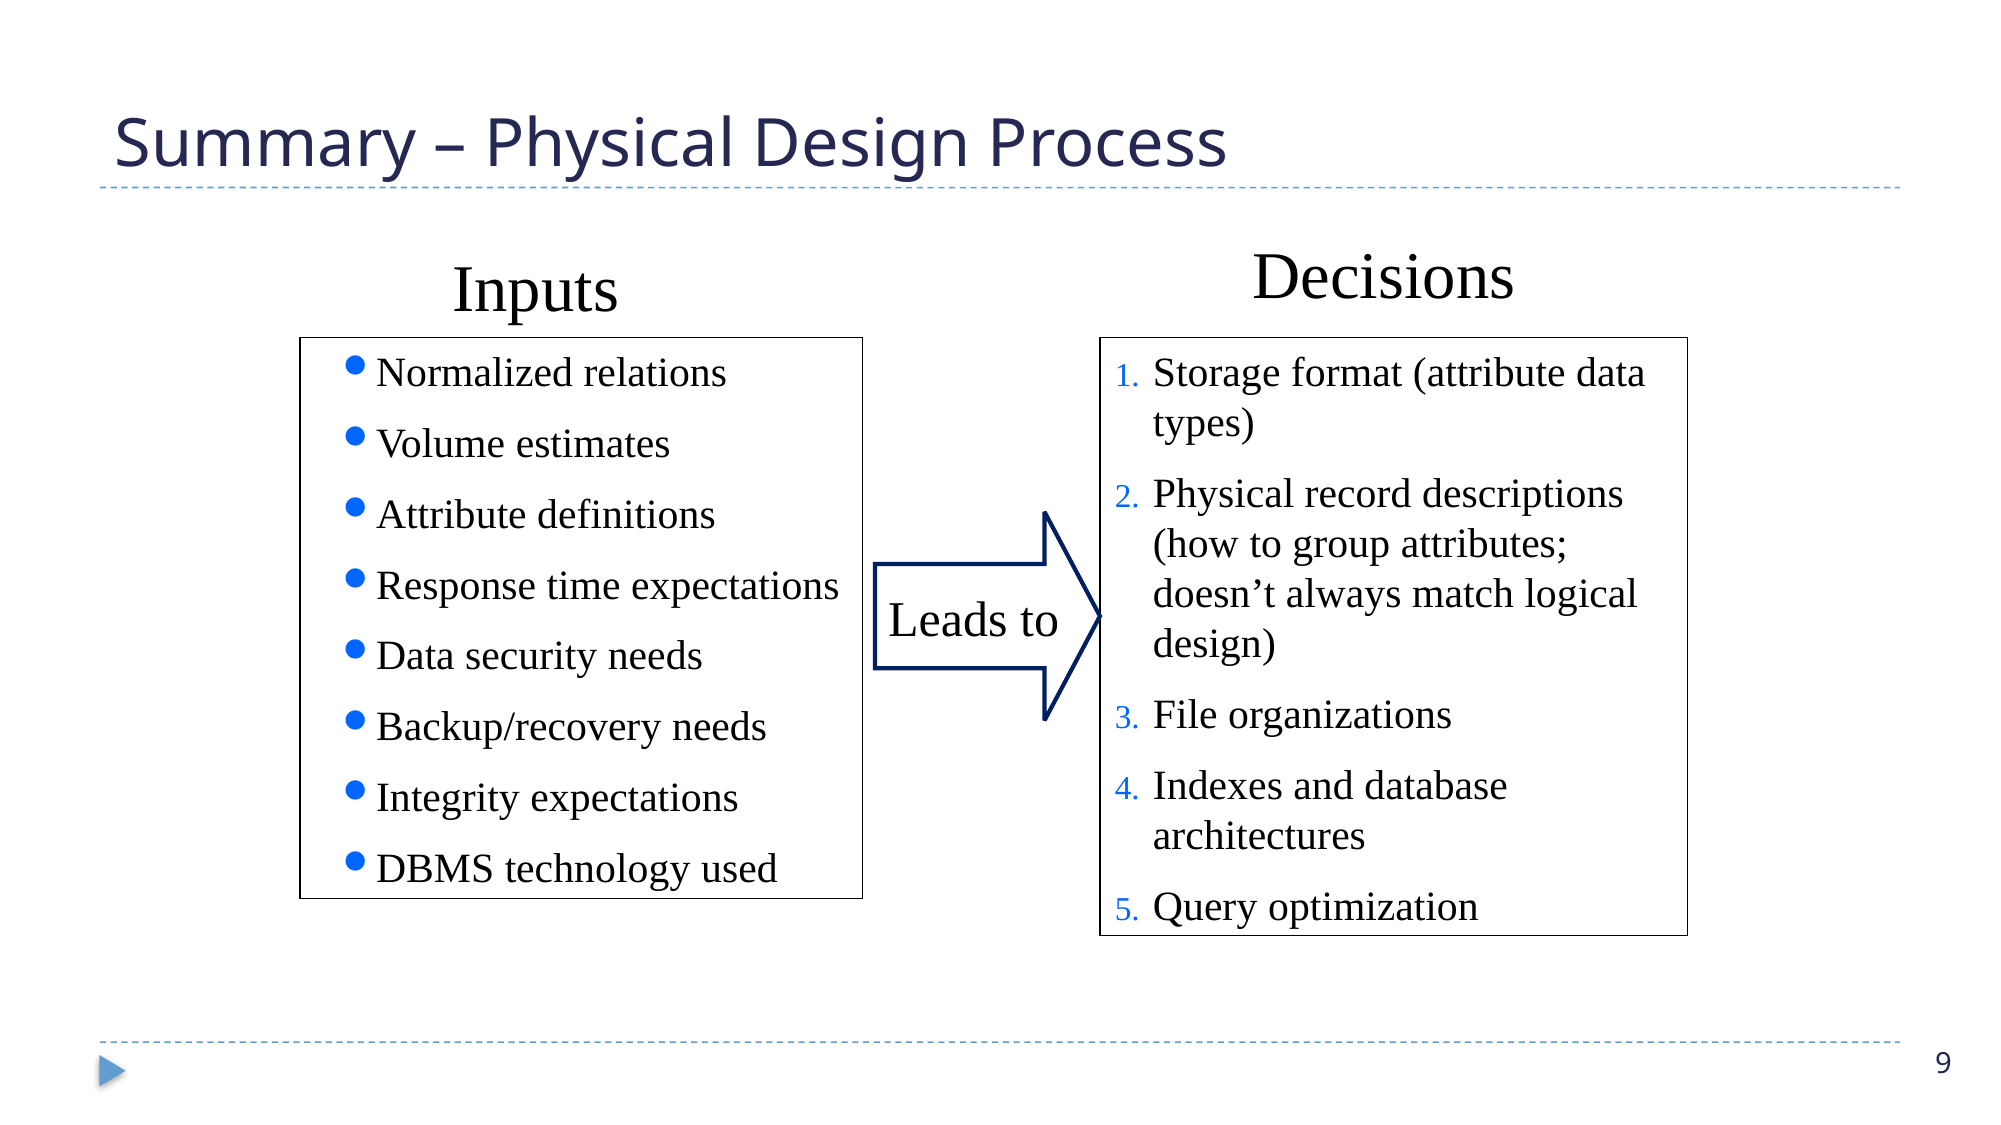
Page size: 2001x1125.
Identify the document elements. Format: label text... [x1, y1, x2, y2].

slide_number 9 [1566, 1037, 1967, 1098]
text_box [874, 224, 1688, 959]
title Summary – Physical Design Process [99, 24, 1900, 188]
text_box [299, 237, 863, 930]
